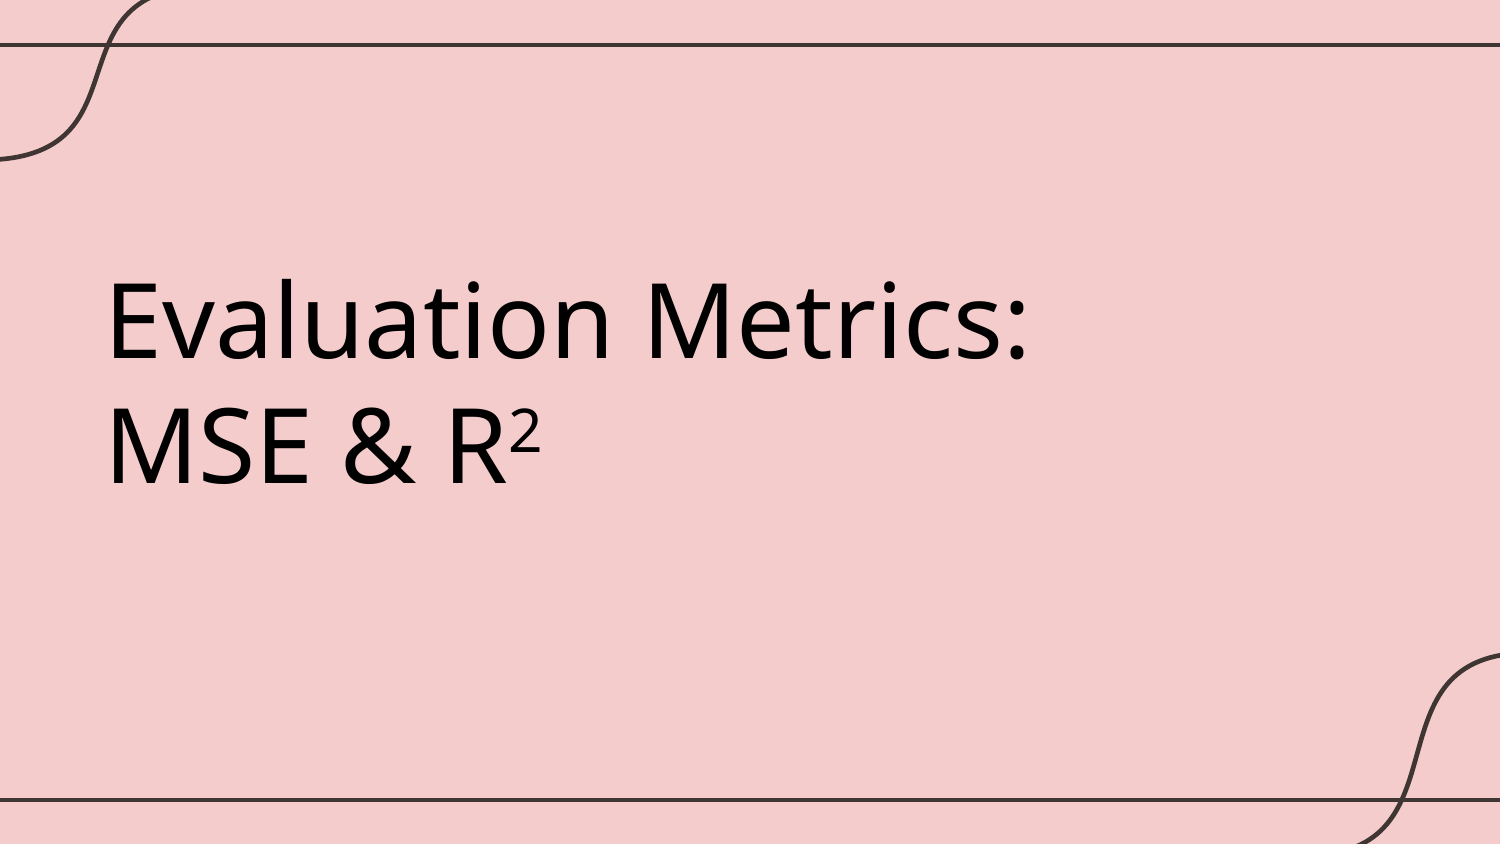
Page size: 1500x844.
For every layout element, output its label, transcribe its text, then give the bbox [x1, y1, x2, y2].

title Evaluation Metrics: MSE & R2 [89, 239, 1500, 374]
